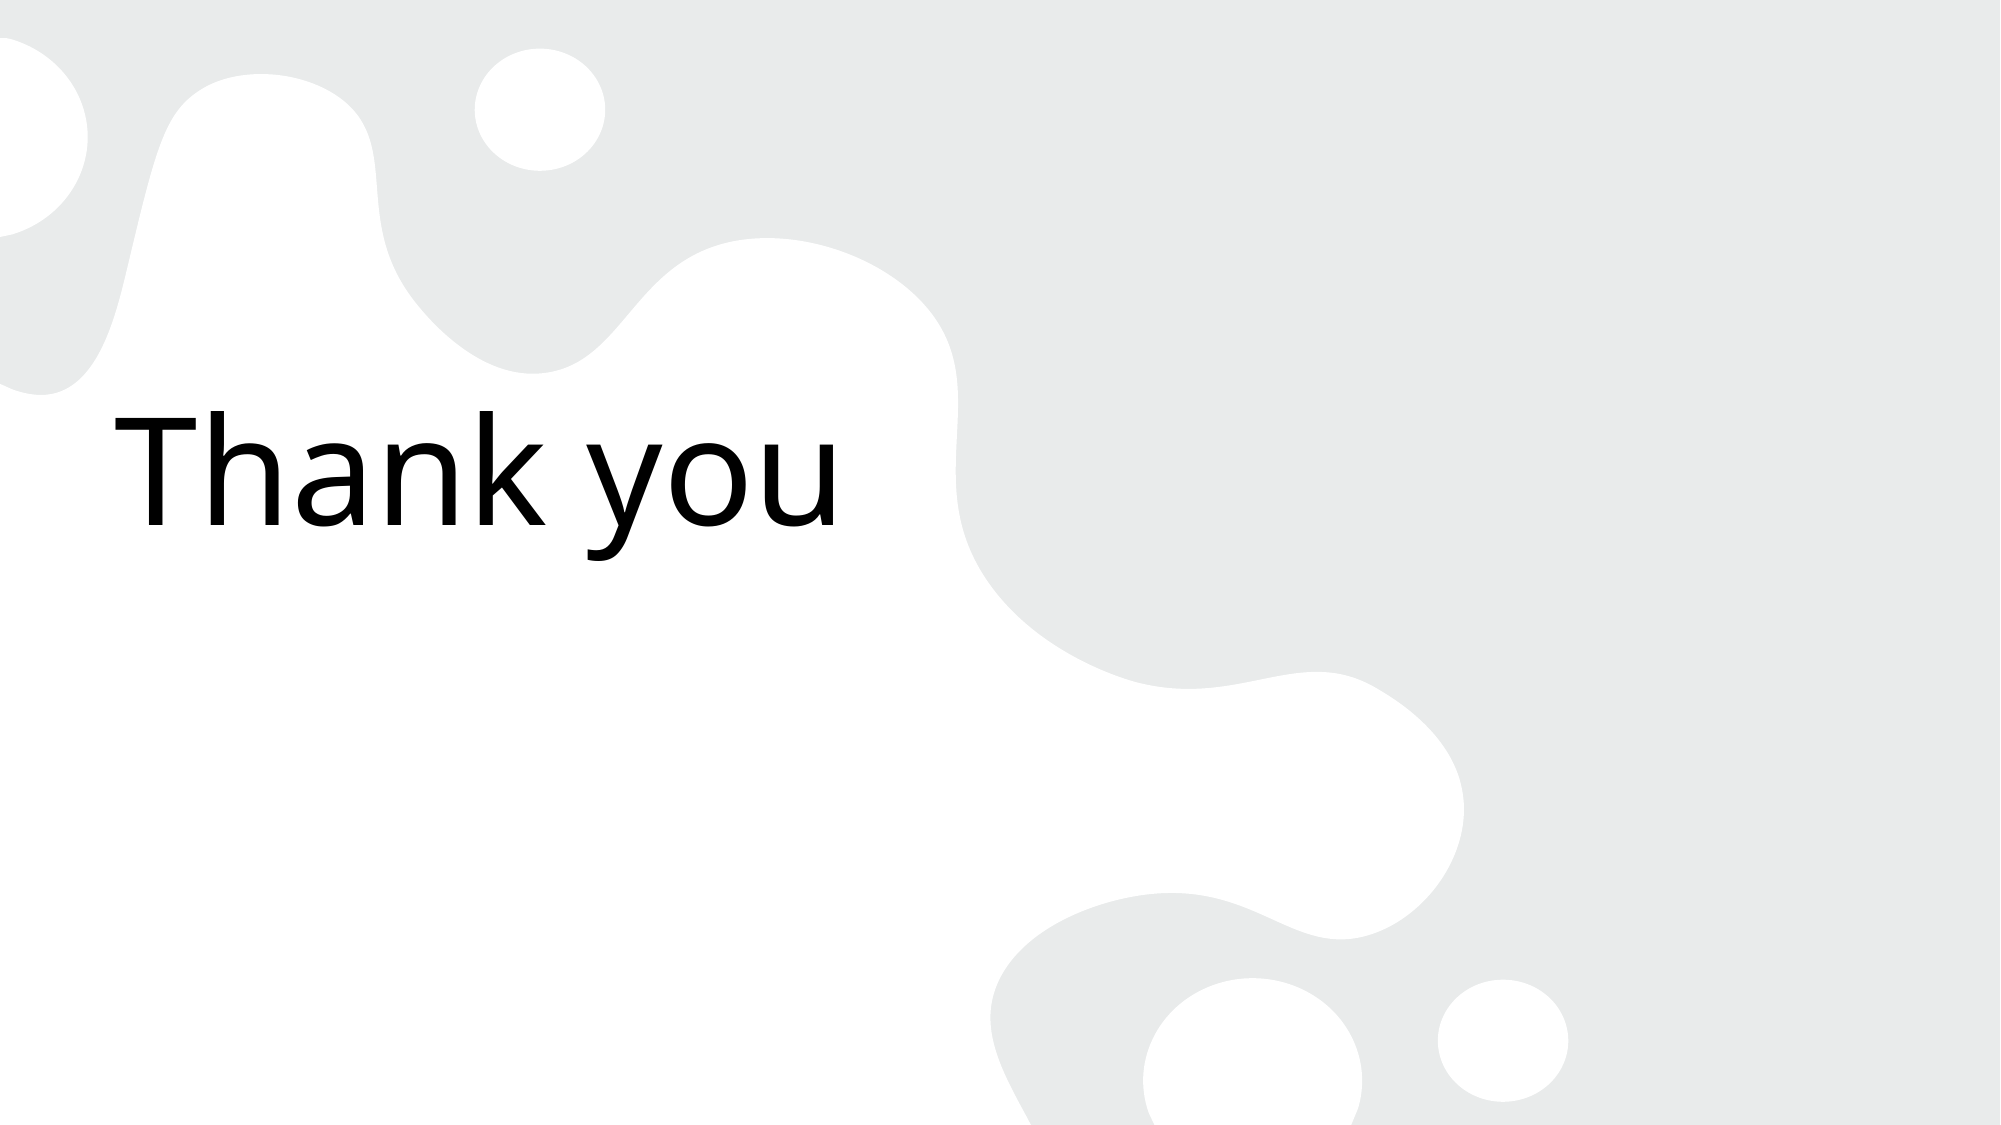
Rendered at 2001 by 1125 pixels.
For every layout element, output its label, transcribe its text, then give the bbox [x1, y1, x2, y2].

title Thank you [99, 345, 1900, 563]
